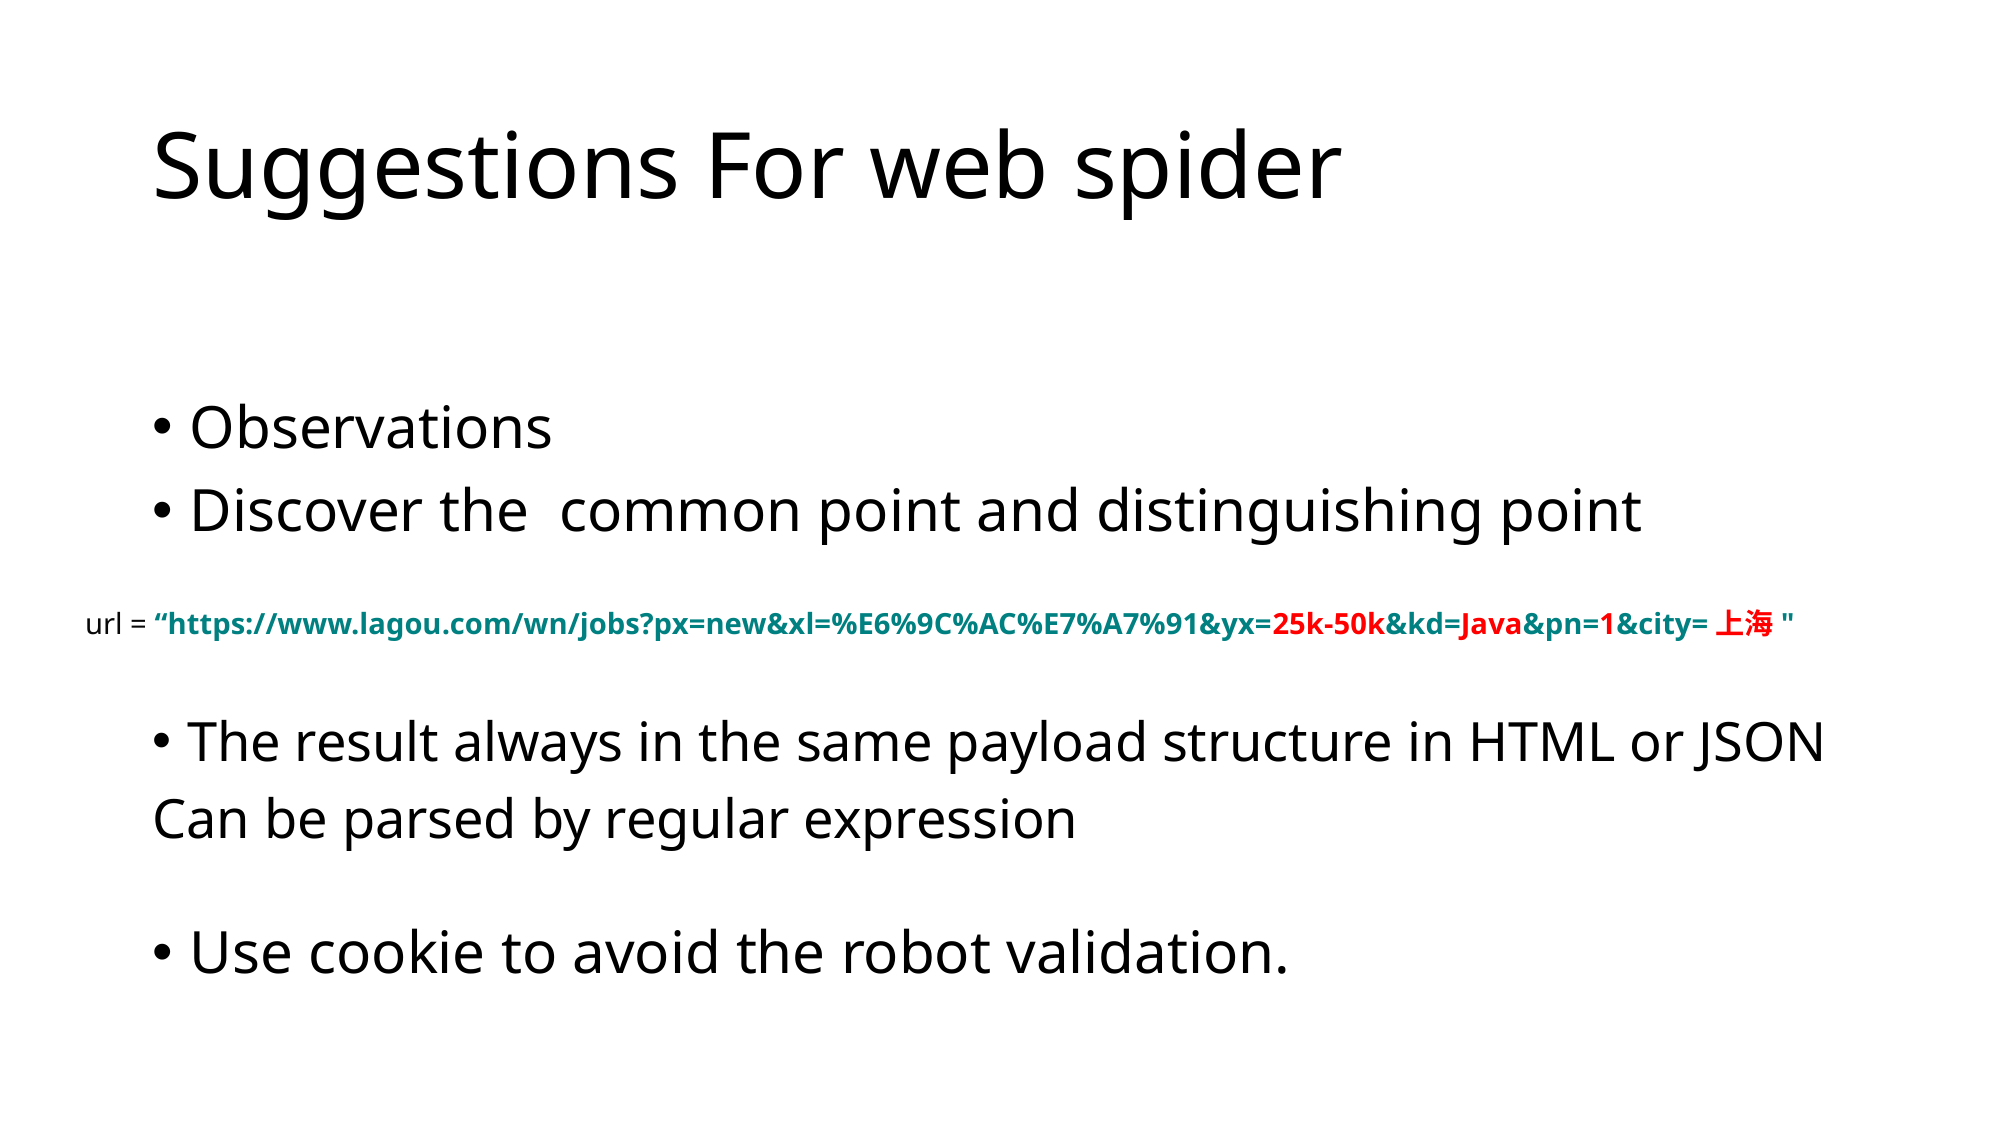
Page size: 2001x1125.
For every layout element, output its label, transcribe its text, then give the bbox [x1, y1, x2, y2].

text_box Use cookie to avoid the robot validation. [137, 824, 1863, 1066]
list Observations Discover the common point and distinguishing point [137, 299, 1863, 576]
text_box url = “https://www.lagou.com/wn/jobs?px=new&xl=%E6%9C%AC%E7%A7%91&yx=25k-50k&kd=Java&pn=1&city=上海" [70, 597, 1810, 648]
title Suggestions For web spider [137, 59, 1863, 278]
text_box The result always in the same payload structure in HTML or JSON Can be parsed by regular expression [137, 622, 1863, 824]
